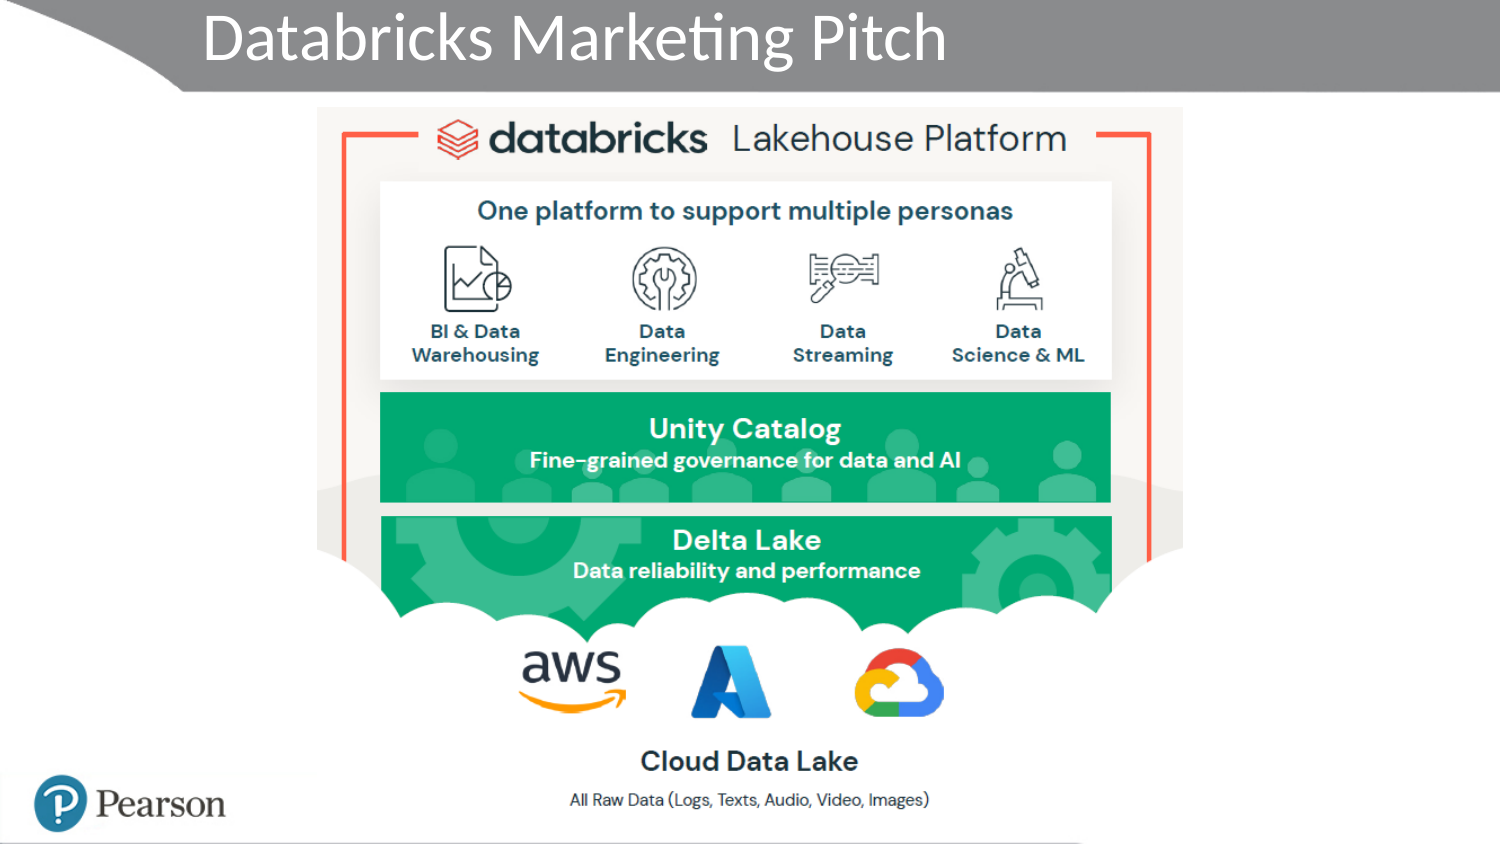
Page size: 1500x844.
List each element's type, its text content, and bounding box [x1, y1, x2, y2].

picture [0, 0, 1500, 844]
title Databricks Marketing Pitch [187, 0, 1426, 87]
